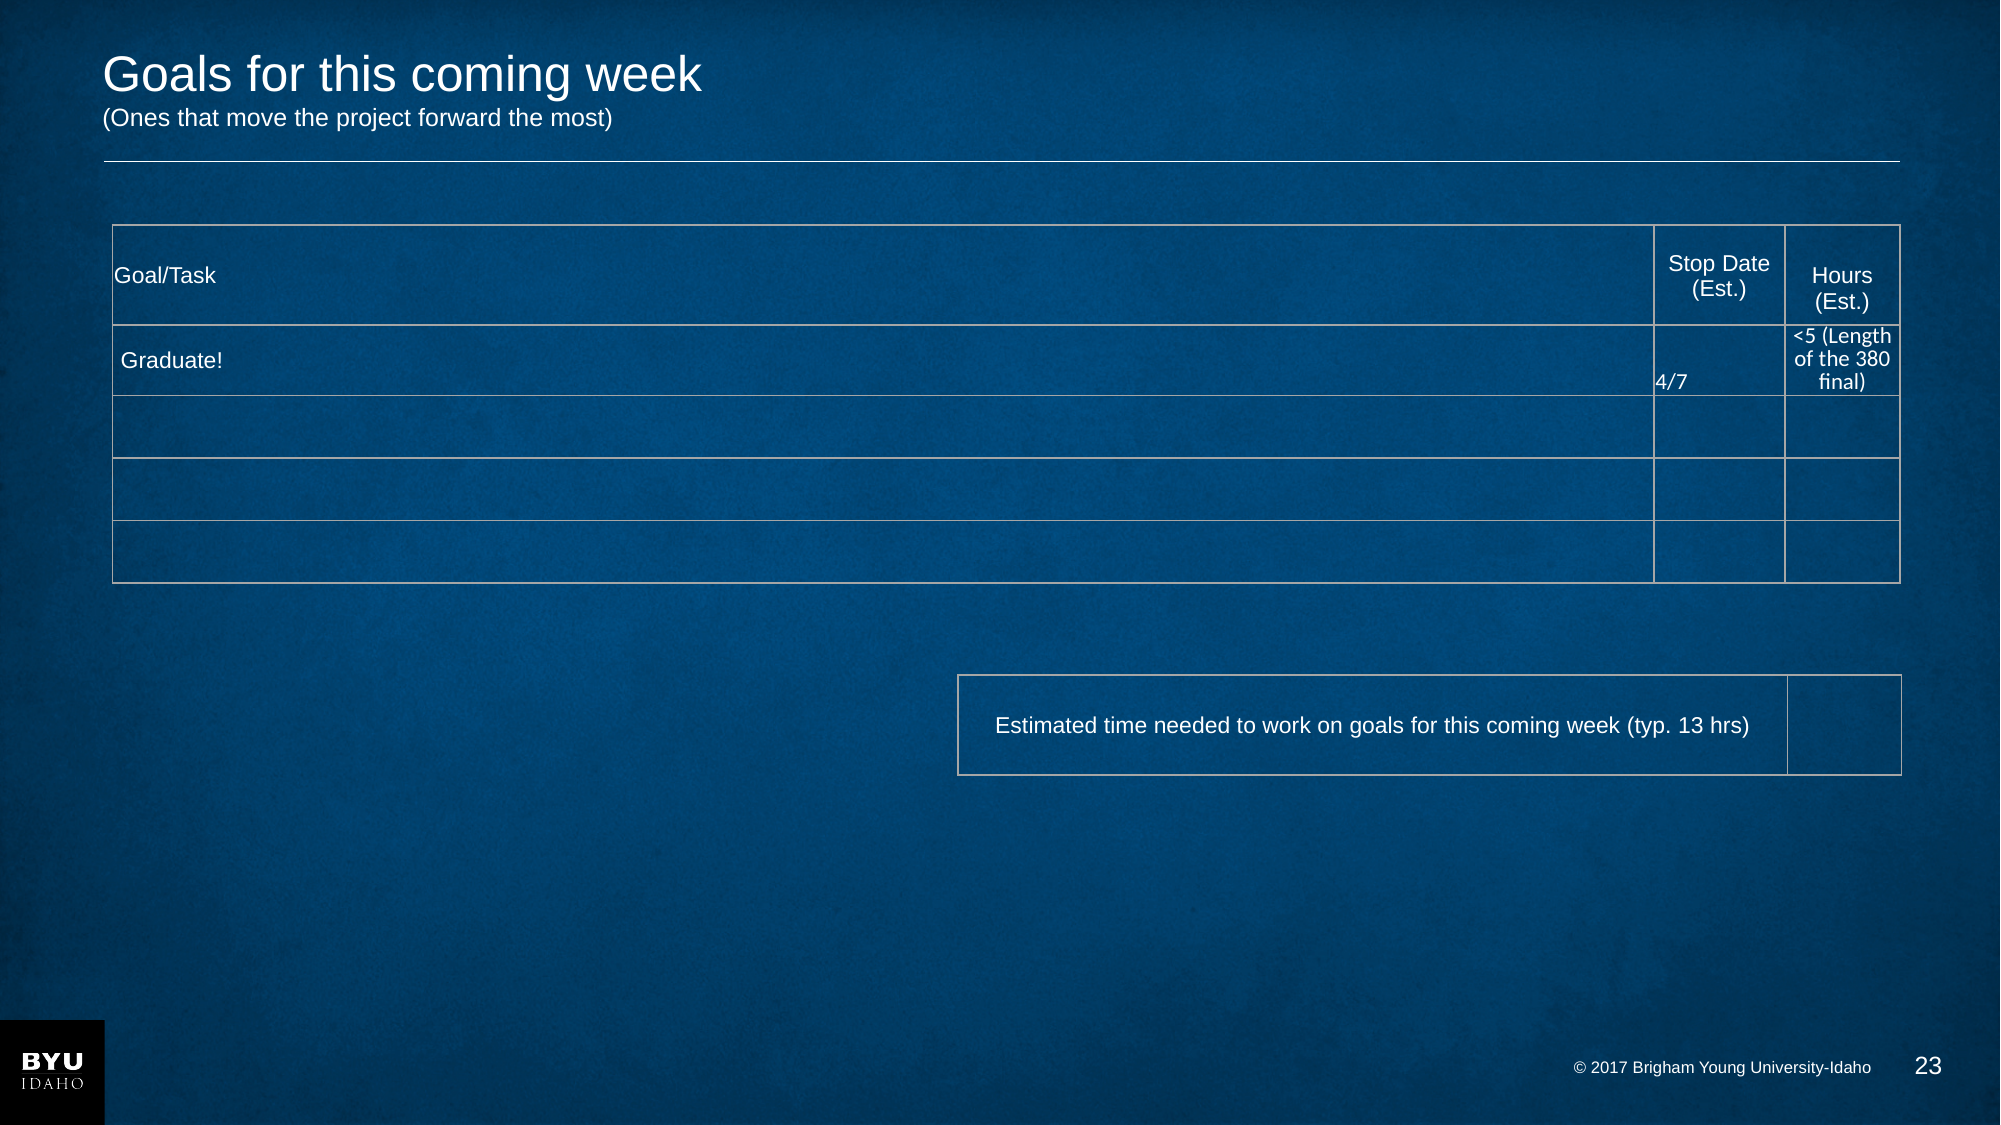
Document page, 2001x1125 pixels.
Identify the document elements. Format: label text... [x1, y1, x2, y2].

table_cell <5 (Length of the 380 final) [1786, 326, 1899, 395]
table_header Goal/Task [113, 226, 1653, 324]
table_cell [1655, 396, 1784, 457]
table_header [1788, 676, 1901, 774]
table_cell [113, 459, 1653, 520]
table_cell Graduate! [113, 326, 1653, 395]
table_cell [1786, 459, 1899, 520]
table_cell [1786, 396, 1899, 457]
table_header Hours (Est.) [1786, 226, 1899, 324]
table_cell 4/7 [1655, 326, 1784, 395]
table_header Estimated time needed to work on goals for this coming week (typ. 13 hrs) [959, 676, 1787, 774]
table_cell [1655, 521, 1784, 582]
table_cell [113, 521, 1653, 582]
table_cell [1655, 459, 1784, 520]
table_cell [1786, 521, 1899, 582]
table_cell [113, 396, 1653, 457]
picture [0, 0, 2000, 1125]
table_header Stop Date (Est.) [1655, 226, 1784, 324]
title Goals for this coming week (Ones that move the project forward the most) [87, 12, 1900, 162]
